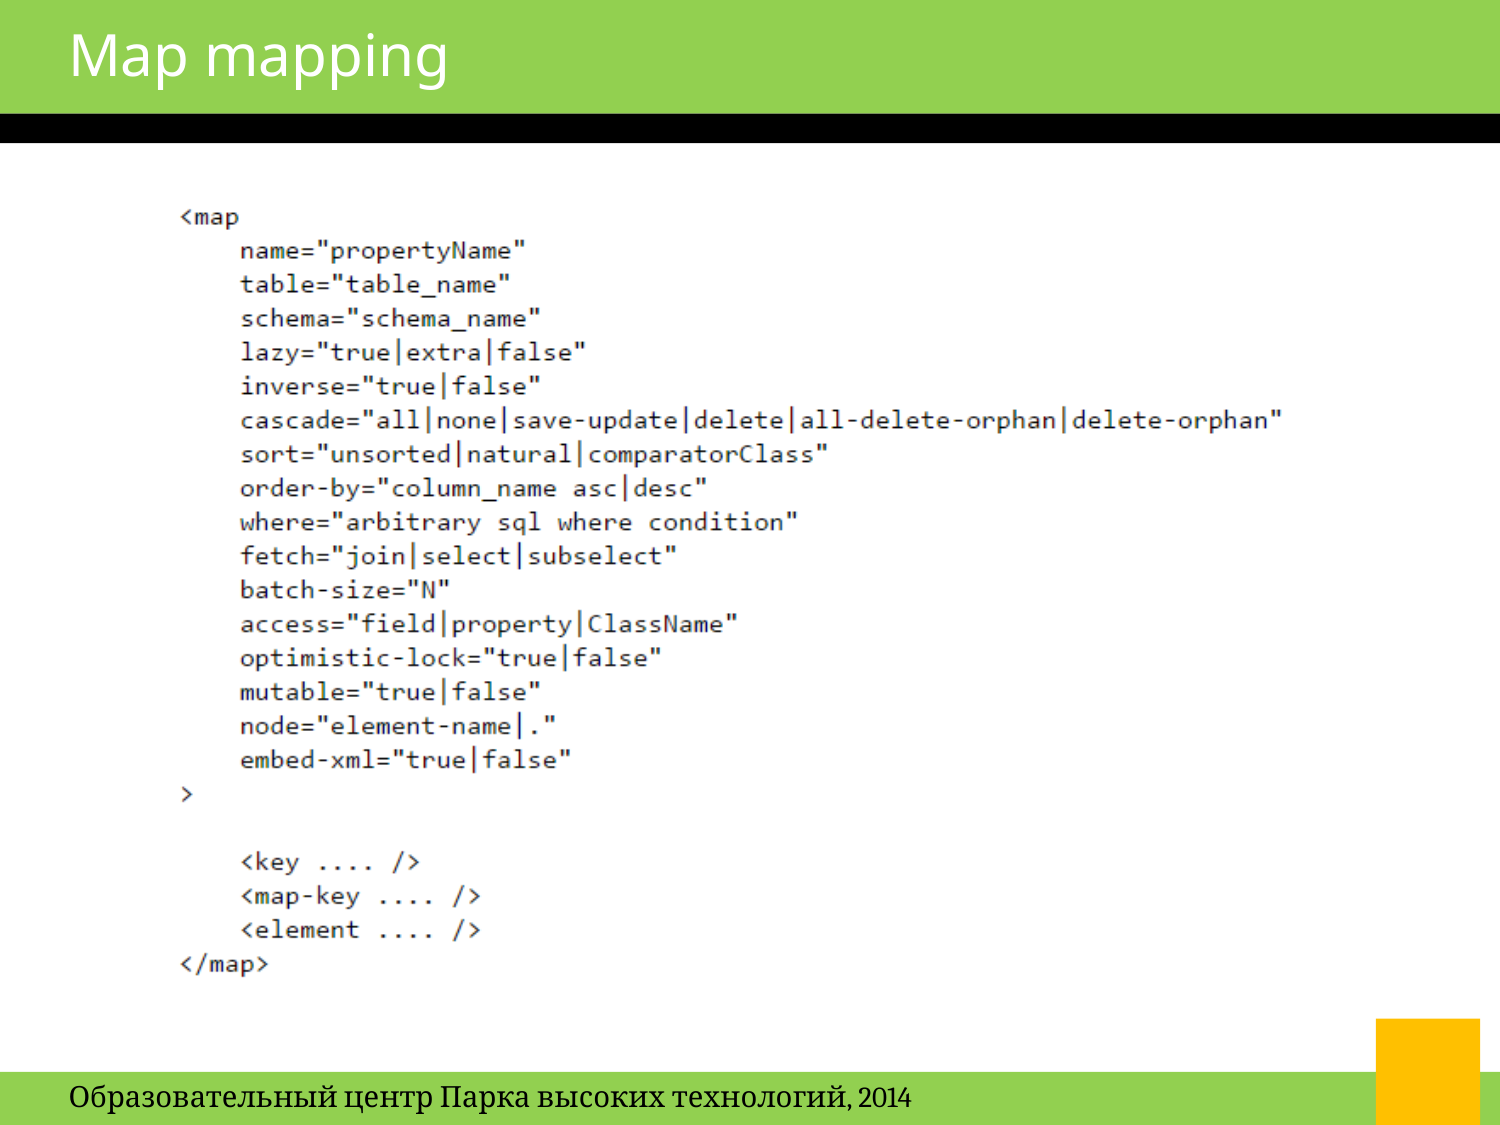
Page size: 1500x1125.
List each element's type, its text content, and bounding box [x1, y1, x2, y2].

title Map mapping [53, 7, 1404, 100]
picture [147, 196, 1304, 985]
